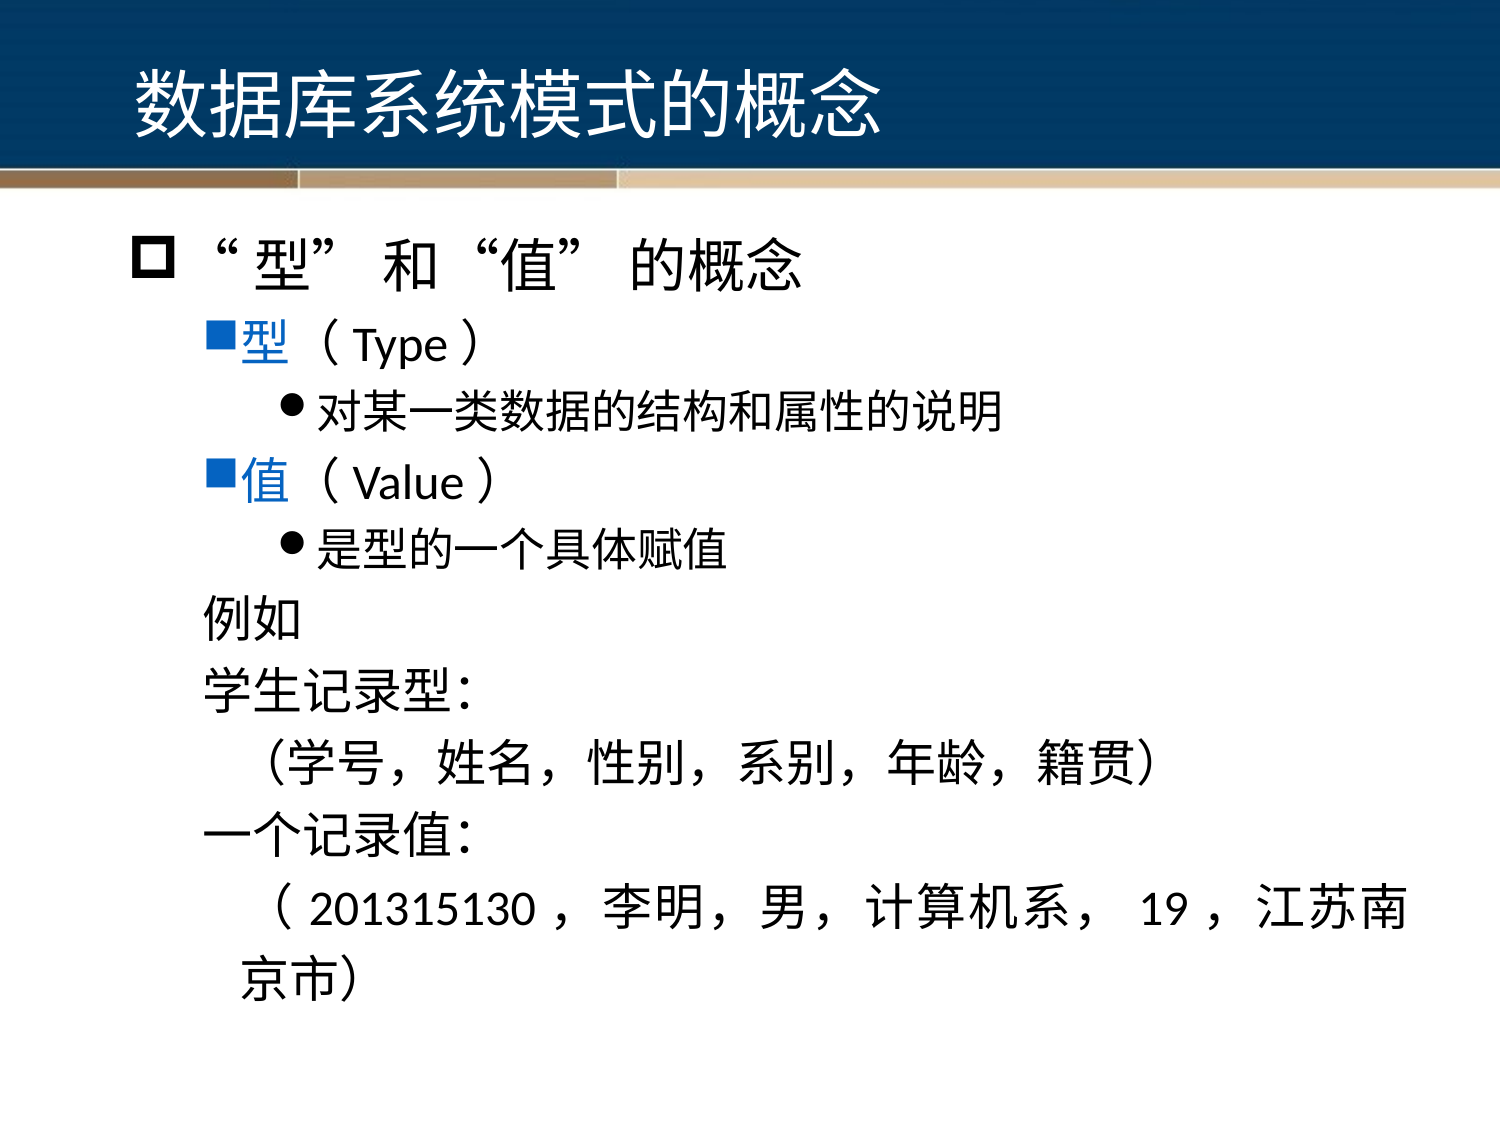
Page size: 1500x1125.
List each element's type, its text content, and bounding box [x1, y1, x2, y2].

list “型” 和“值” 的概念 型（Type） 对某一类数据的结构和属性的说明 值（Value） 是型的一个具体赋值 例如 学生记录型： （学号，姓名，性别，系别，年龄，籍贯） 一个记录值： （201315130，李明，男，计算机系，19，江苏南京市） [112, 208, 1425, 994]
title 数据库系统模式的概念 [118, 0, 1413, 208]
picture [0, 0, 1500, 1125]
